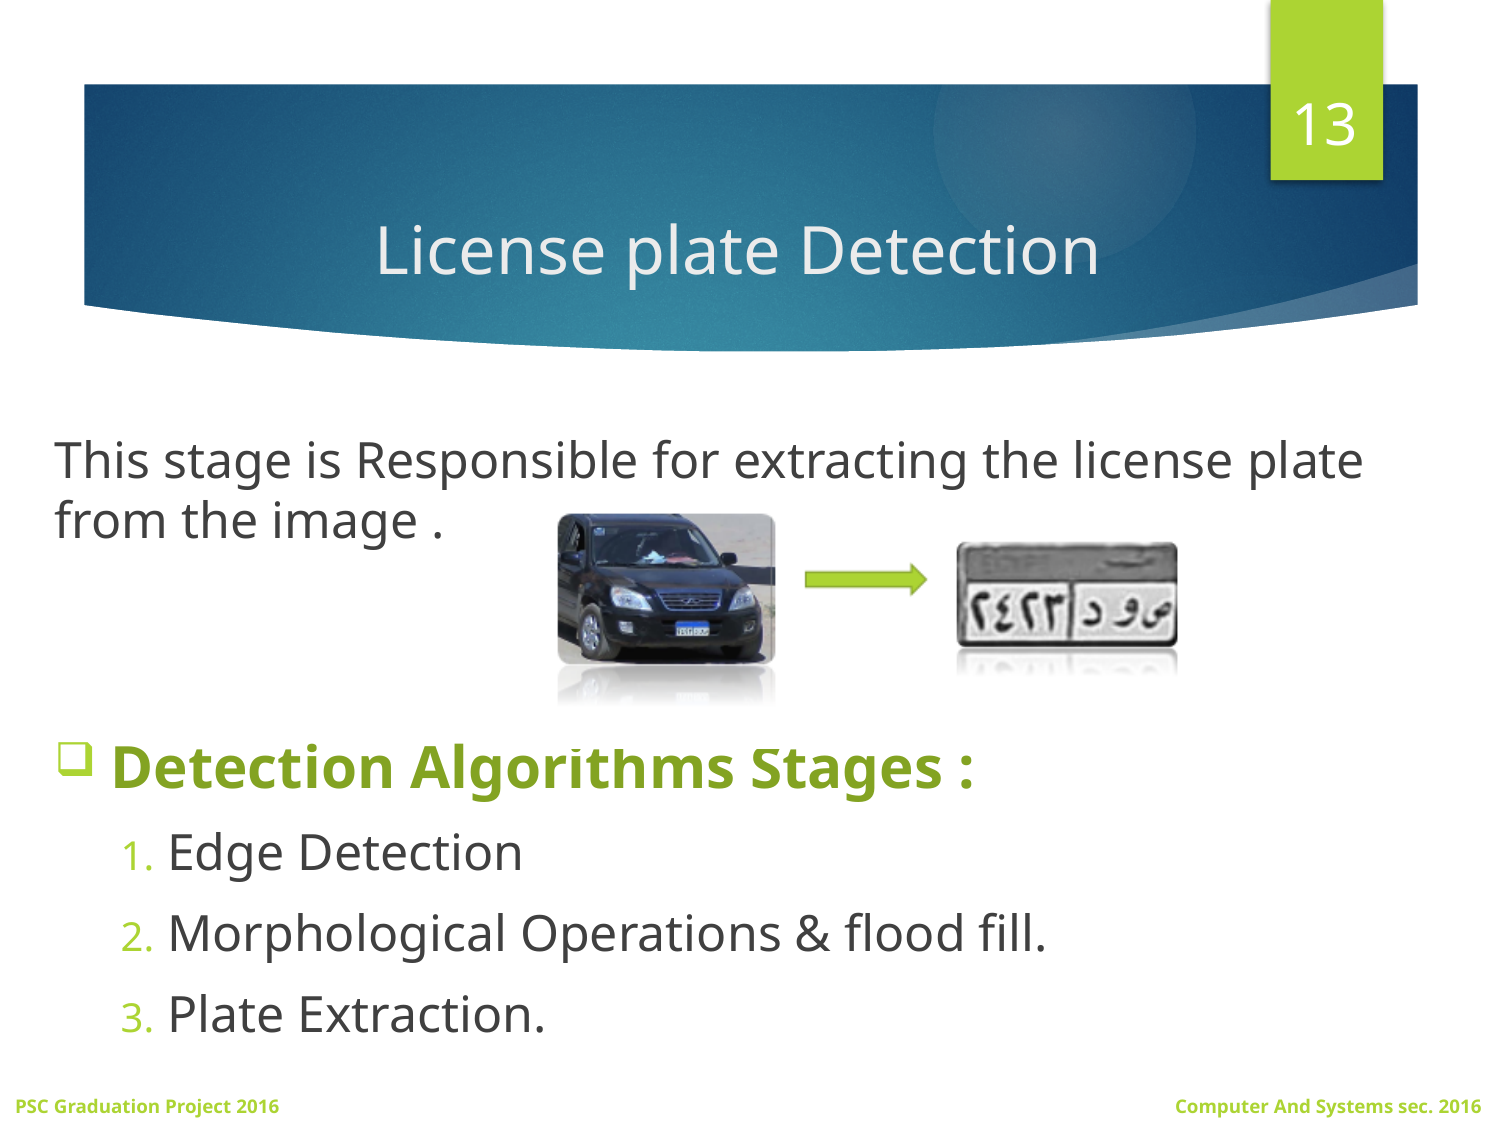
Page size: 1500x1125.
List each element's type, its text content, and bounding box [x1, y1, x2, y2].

title License plate Detection [100, 197, 1394, 298]
text_box Computer And Systems sec. 2016 [1160, 1087, 1500, 1125]
slide_number 13 [1259, 48, 1390, 175]
list This stage is Responsible for extracting the license plate from the image . Detection Algorithms Stages : Edge Detection Morphological Operations & flood fill. Plate Extraction. [39, 421, 1500, 1125]
picture [544, 502, 1209, 749]
footer PSC Graduation Project 2016 [0, 1087, 634, 1125]
